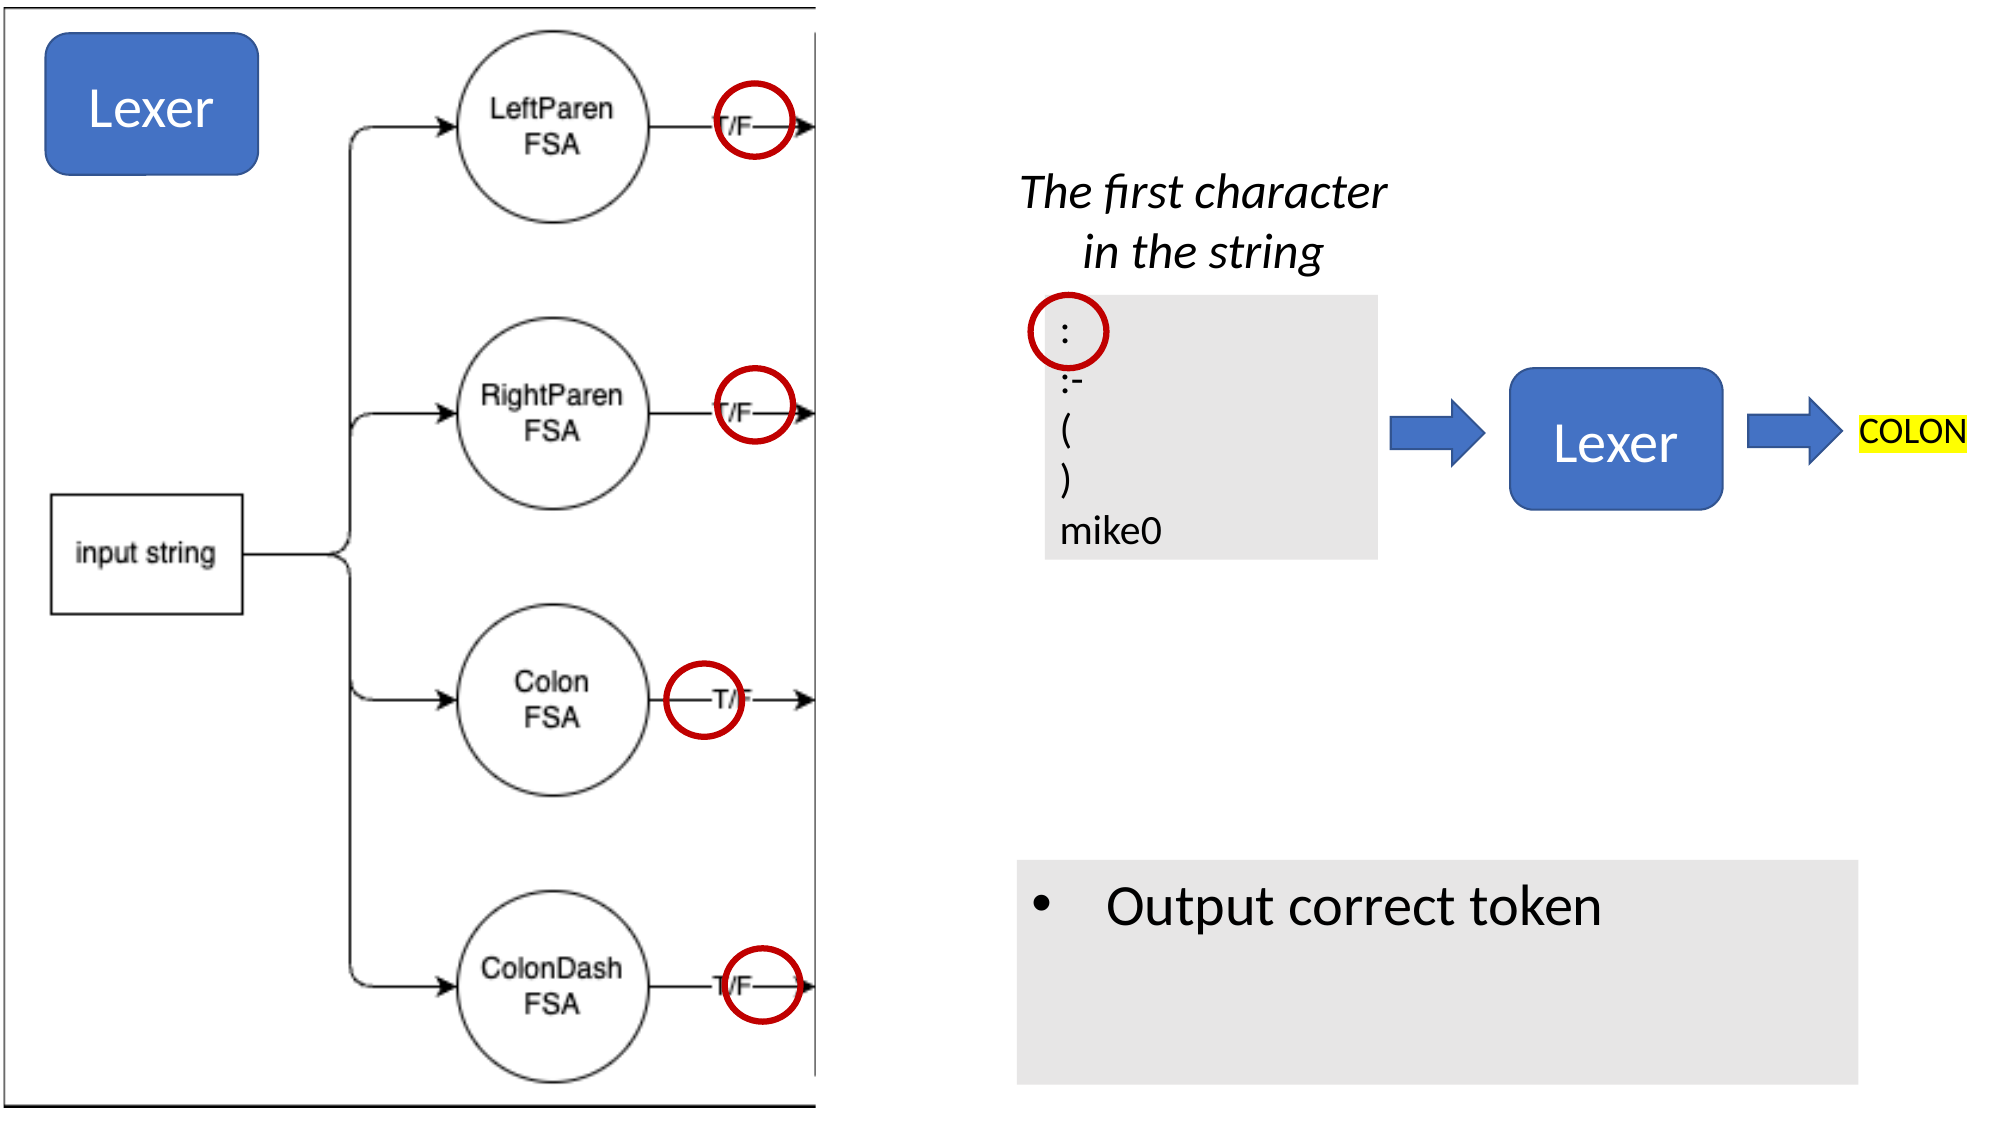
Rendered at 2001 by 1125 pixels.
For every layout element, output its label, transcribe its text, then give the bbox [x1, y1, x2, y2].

text_box [1029, 293, 1108, 370]
text_box Output correct token [1016, 859, 1859, 1085]
text_box : :- ( ) mike0 [1044, 294, 1378, 560]
text_box [1747, 396, 1844, 466]
text_box COLON [1844, 398, 1997, 459]
text_box [1389, 398, 1486, 468]
picture [3, 7, 816, 1108]
text_box The first character in the string [999, 151, 1408, 287]
text_box Lexer [1509, 367, 1724, 511]
